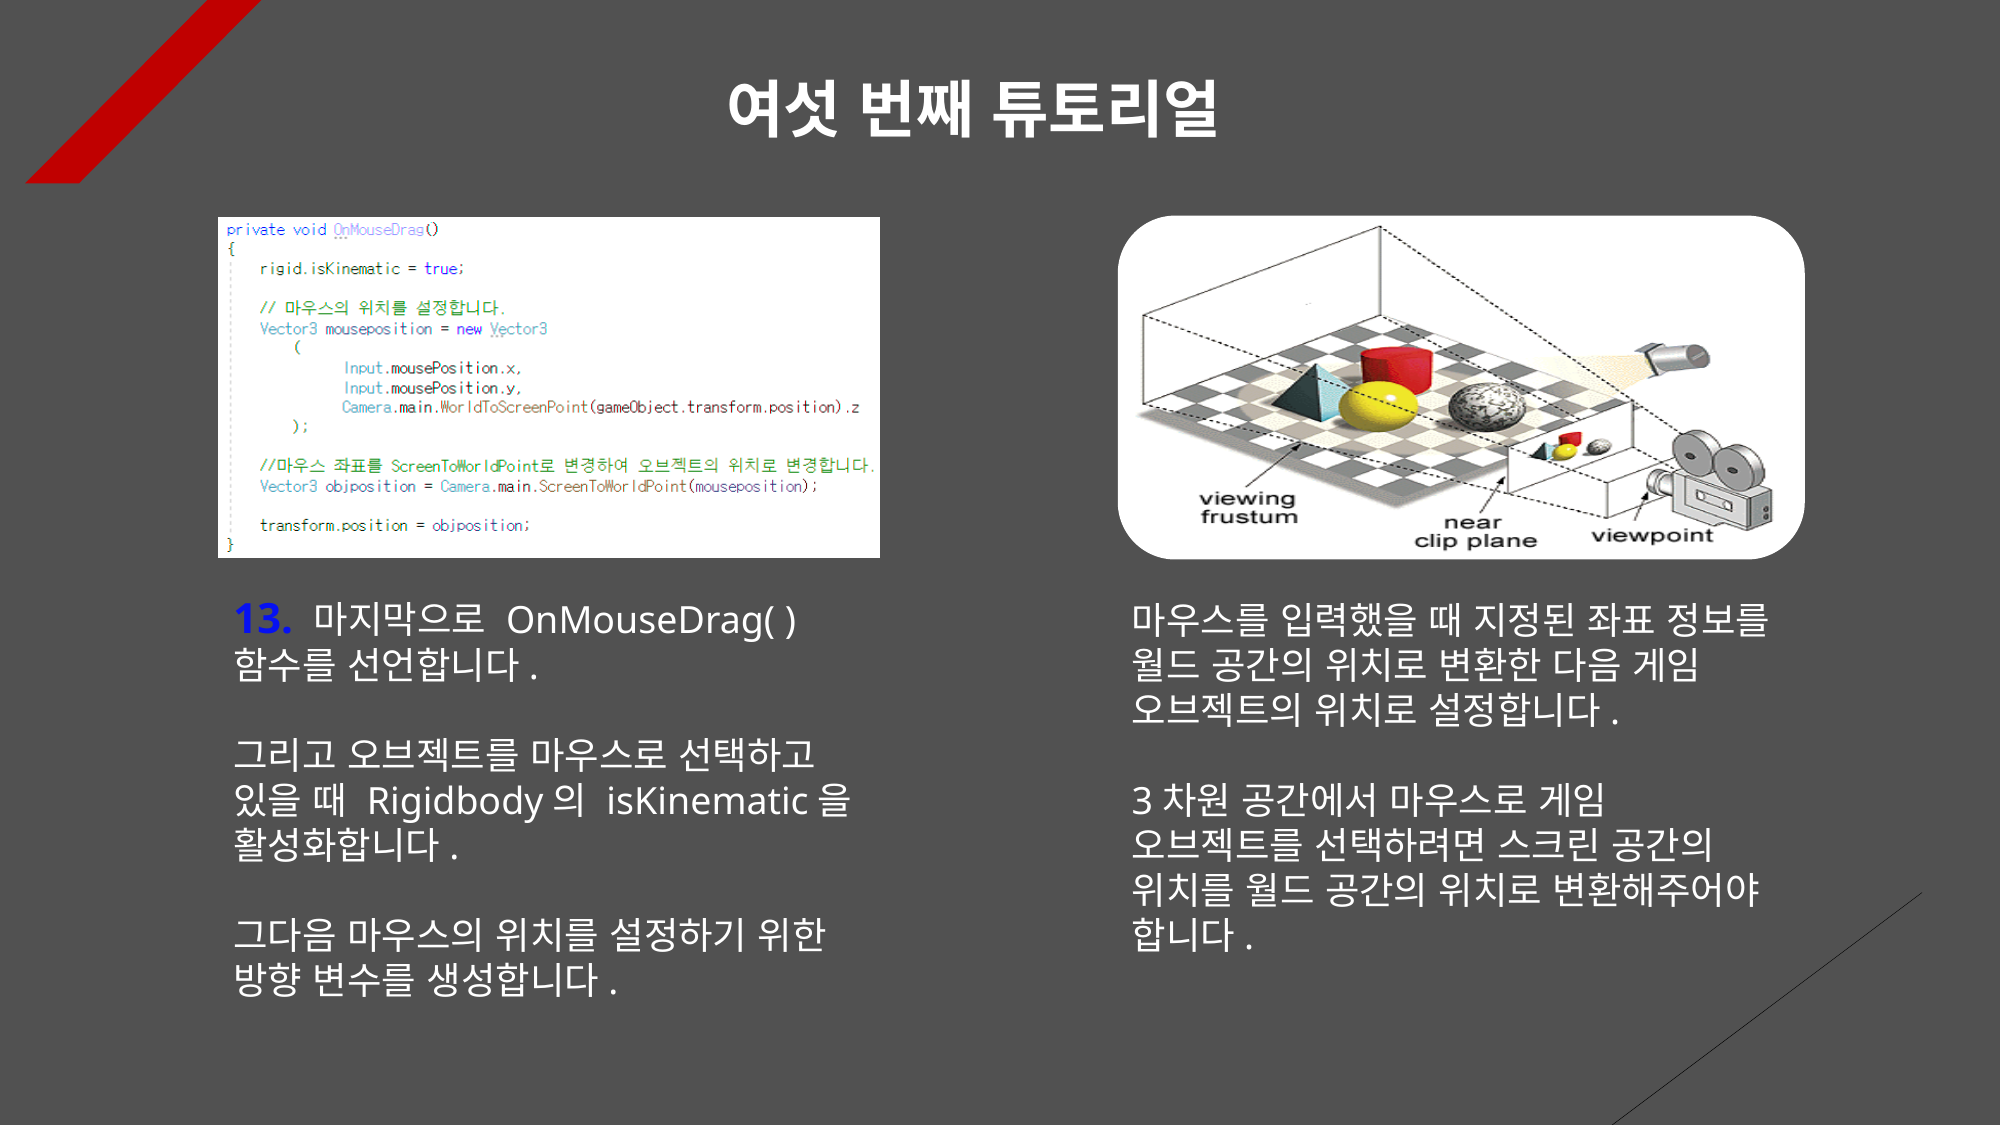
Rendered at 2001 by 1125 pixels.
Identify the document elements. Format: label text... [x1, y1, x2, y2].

text_box 마우스를 입력했을 때 지정된 좌표 정보를 월드 공간의 위치로 변환한 다음 게임 오브젝트의 위치로 설정합니다. 3차원 공간에서 마우스로 게임 오브젝트를 선택하려면 스크린 공간의 위치를 월드 공간의 위치로 변환해주어야 합니다. [1116, 589, 1805, 965]
picture [218, 217, 880, 558]
text_box 여섯 번째 튜토리얼 [711, 62, 1289, 154]
picture [1117, 215, 1805, 560]
text_box 13. 마지막으로 OnMouseDrag( ) 함수를 선언합니다. 그리고 오브젝트를 마우스로 선택하고 있을 때 Rigidbody의 isKinematic을 활성화합니다. 그다음 마우스의 위치를 설정하기 위한 방향 변수를 생성합니다. [218, 584, 880, 1010]
